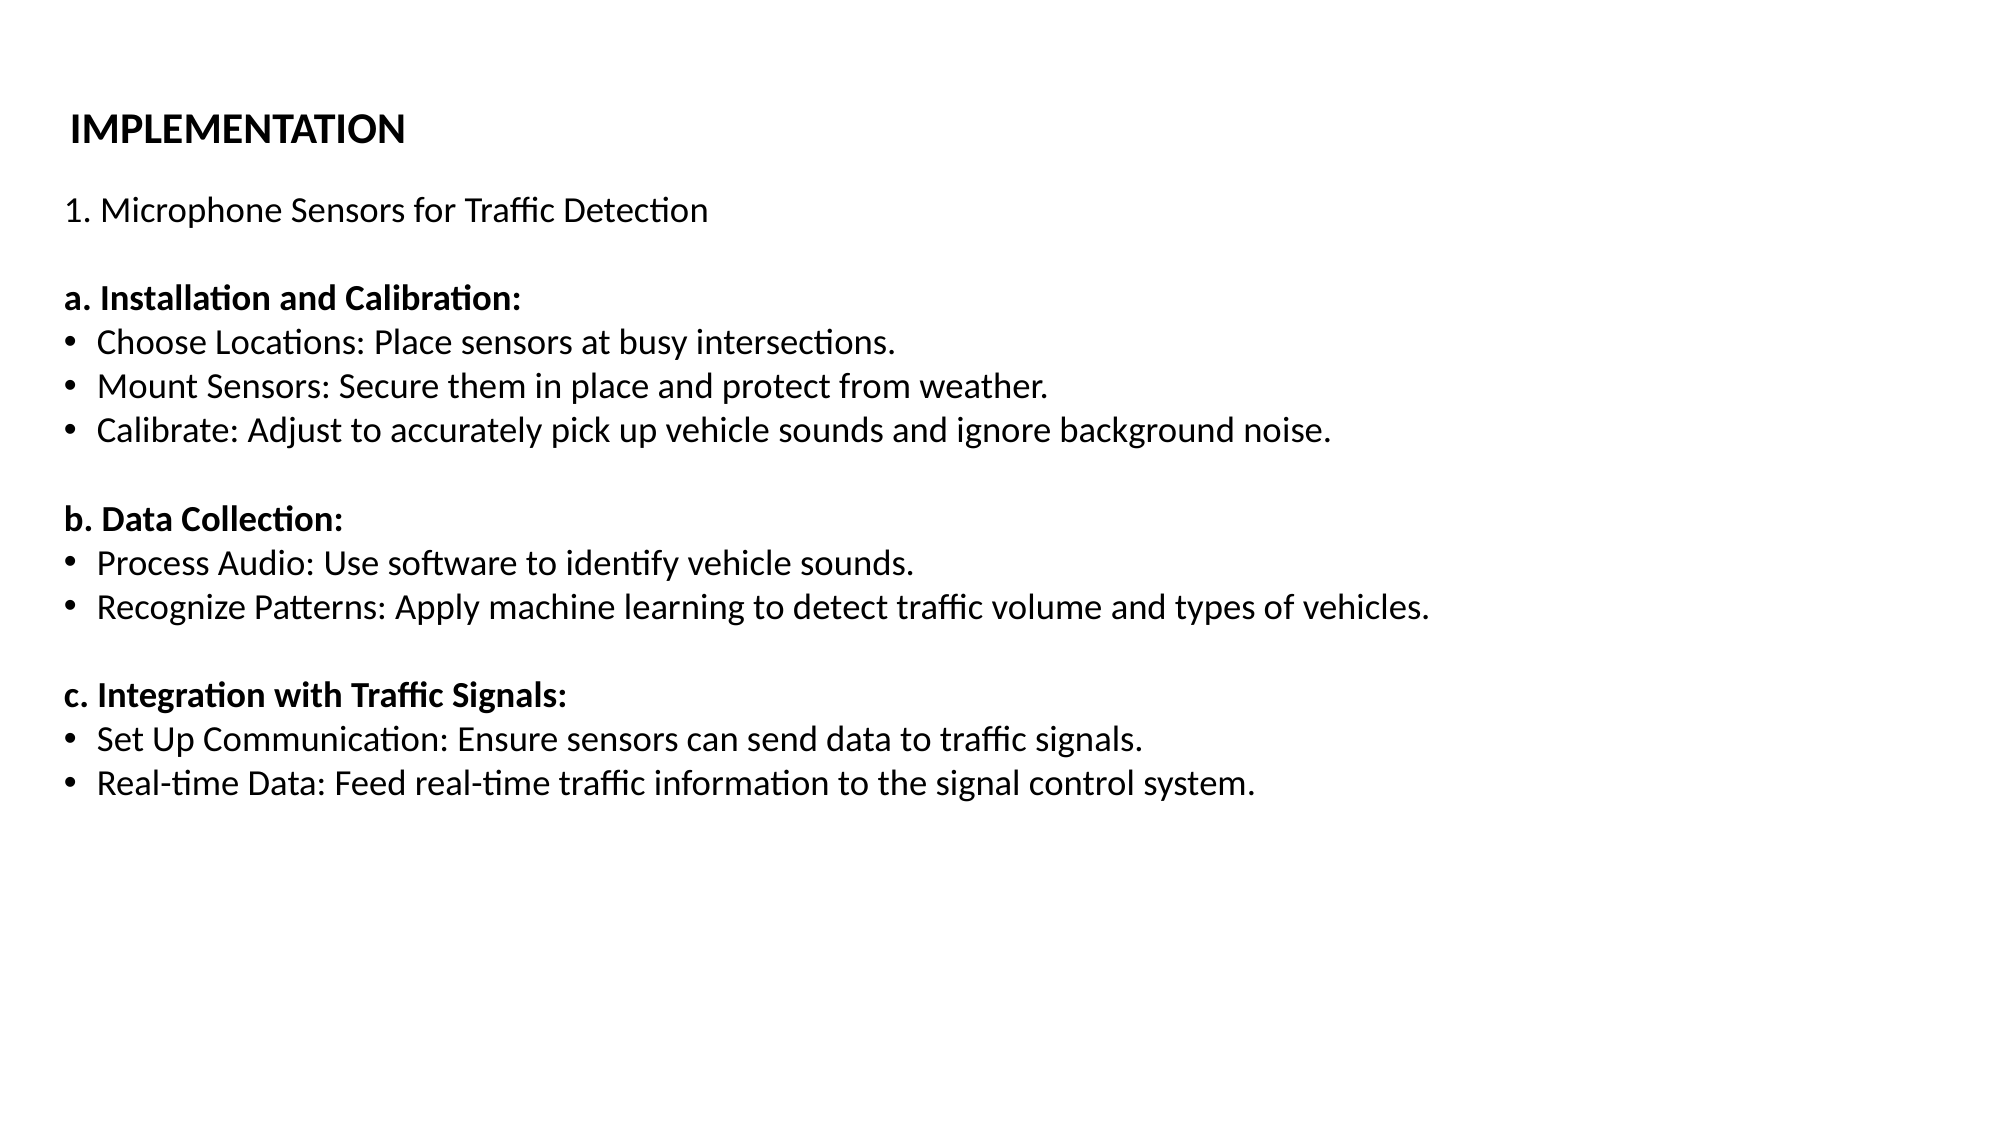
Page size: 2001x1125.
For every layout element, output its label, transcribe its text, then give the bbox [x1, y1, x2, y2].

list IMPLEMENTATION 1. Microphone Sensors for Traffic Detection a. Installation and Calibration: Choose Locations: Place sensors at busy intersections. Mount Sensors: Secure them in place and protect from weather. Calibrate: Adjust to accurately pick up vehicle sounds and ignore background noise. b. Data Collection: Process Audio: Use software to identify vehicle sounds. Recognize Patterns: Apply machine learning to detect traffic volume and types of vehicles. c. Integration with Traffic Signals: Set Up Communication: Ensure sensors can send data to traffic signals. Real-time Data: Feed real-time traffic information to the signal control system. [48, 98, 1774, 812]
